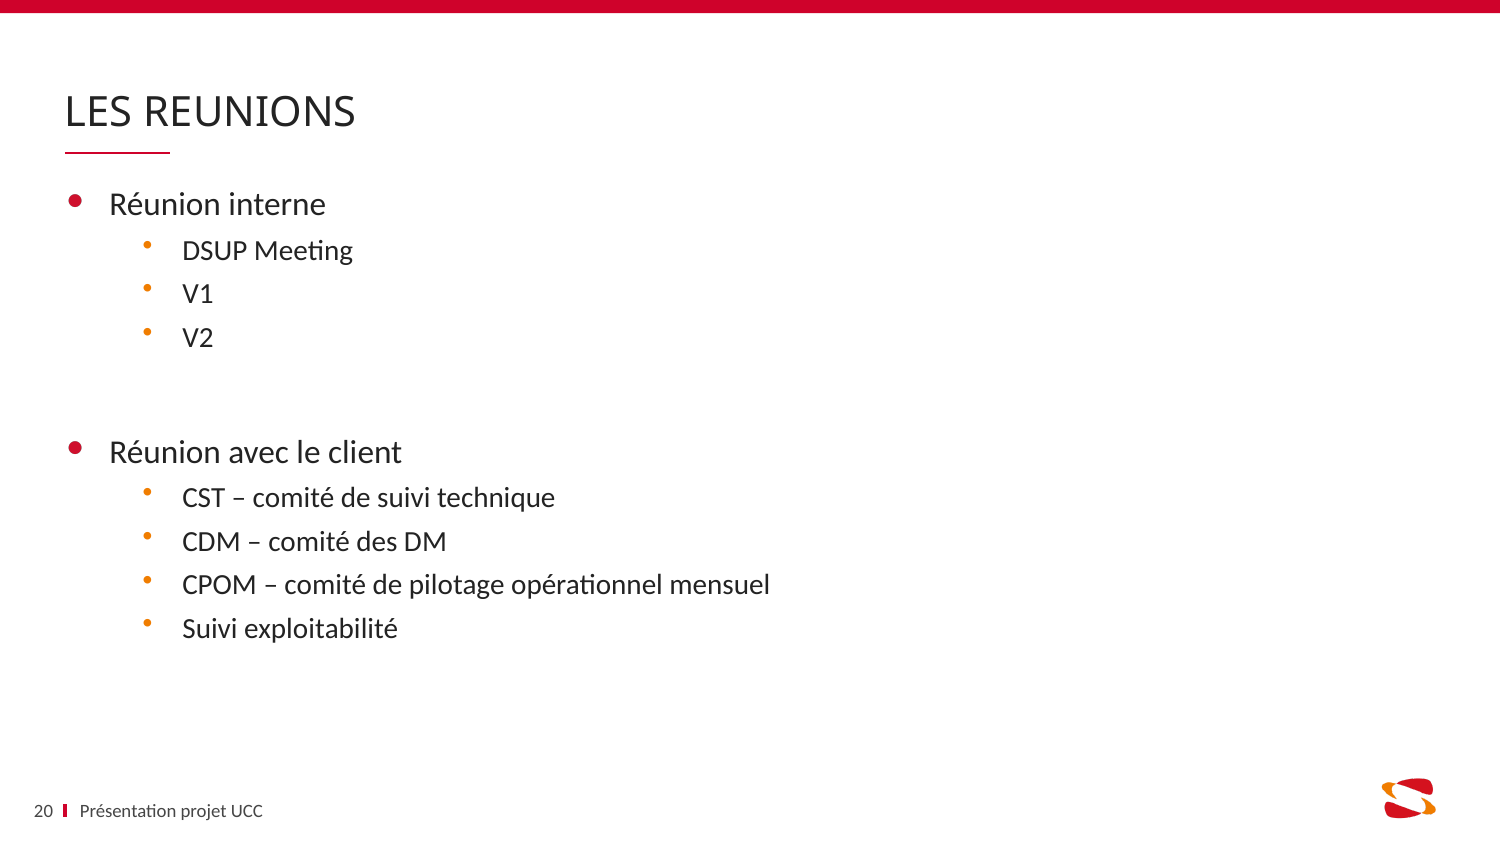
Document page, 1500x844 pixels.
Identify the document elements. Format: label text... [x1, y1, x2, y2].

title LES REUNIONS [64, 32, 1436, 144]
slide_number 20 [4, 799, 53, 820]
footer Présentation projet UCC [64, 799, 811, 820]
picture [64, 192, 86, 214]
picture [64, 439, 86, 461]
list Réunion interne DSUP Meeting V1 V2 Réunion avec le client CST – comité de suivi technique CDM – comité des DM CPOM – comité de pilotage opérationnel mensuel Suivi exploitabilité [64, 182, 1447, 777]
picture [1373, 777, 1444, 824]
